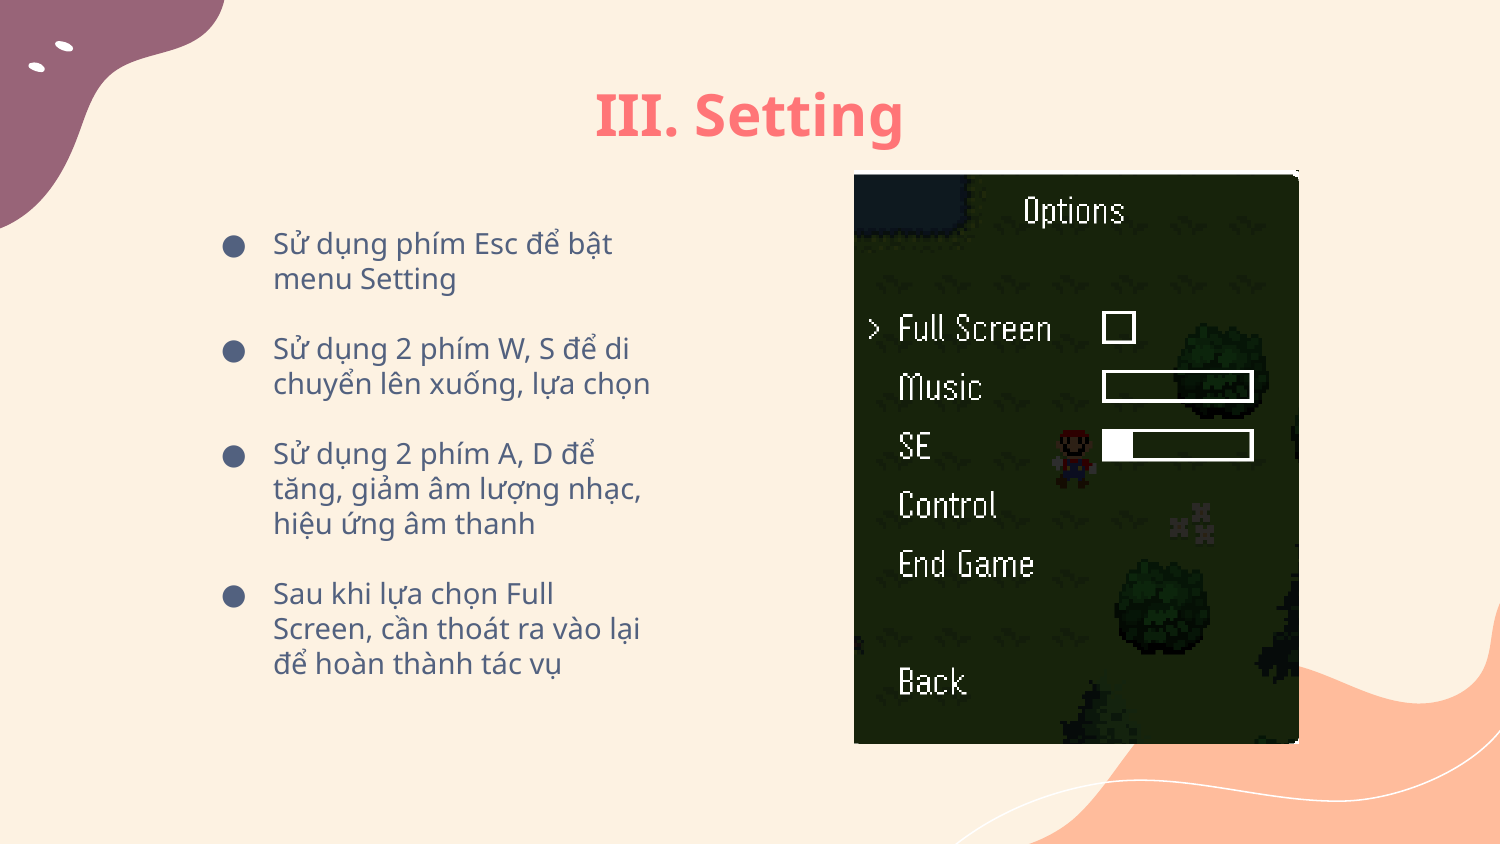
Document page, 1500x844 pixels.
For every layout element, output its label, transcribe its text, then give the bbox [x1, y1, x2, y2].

title III. Setting [117, 63, 1383, 237]
list Sử dụng phím Esc để bật menu Setting Sử dụng 2 phím W, S để di chuyển lên xuống, lựa chọn Sử dụng 2 phím A, D để tăng, giảm âm lượng nhạc, hiệu ứng âm thanh Sau khi lựa chọn Full Screen, cần thoát ra vào lại để hoàn thành tác vụ [183, 237, 671, 703]
picture [854, 169, 1299, 744]
